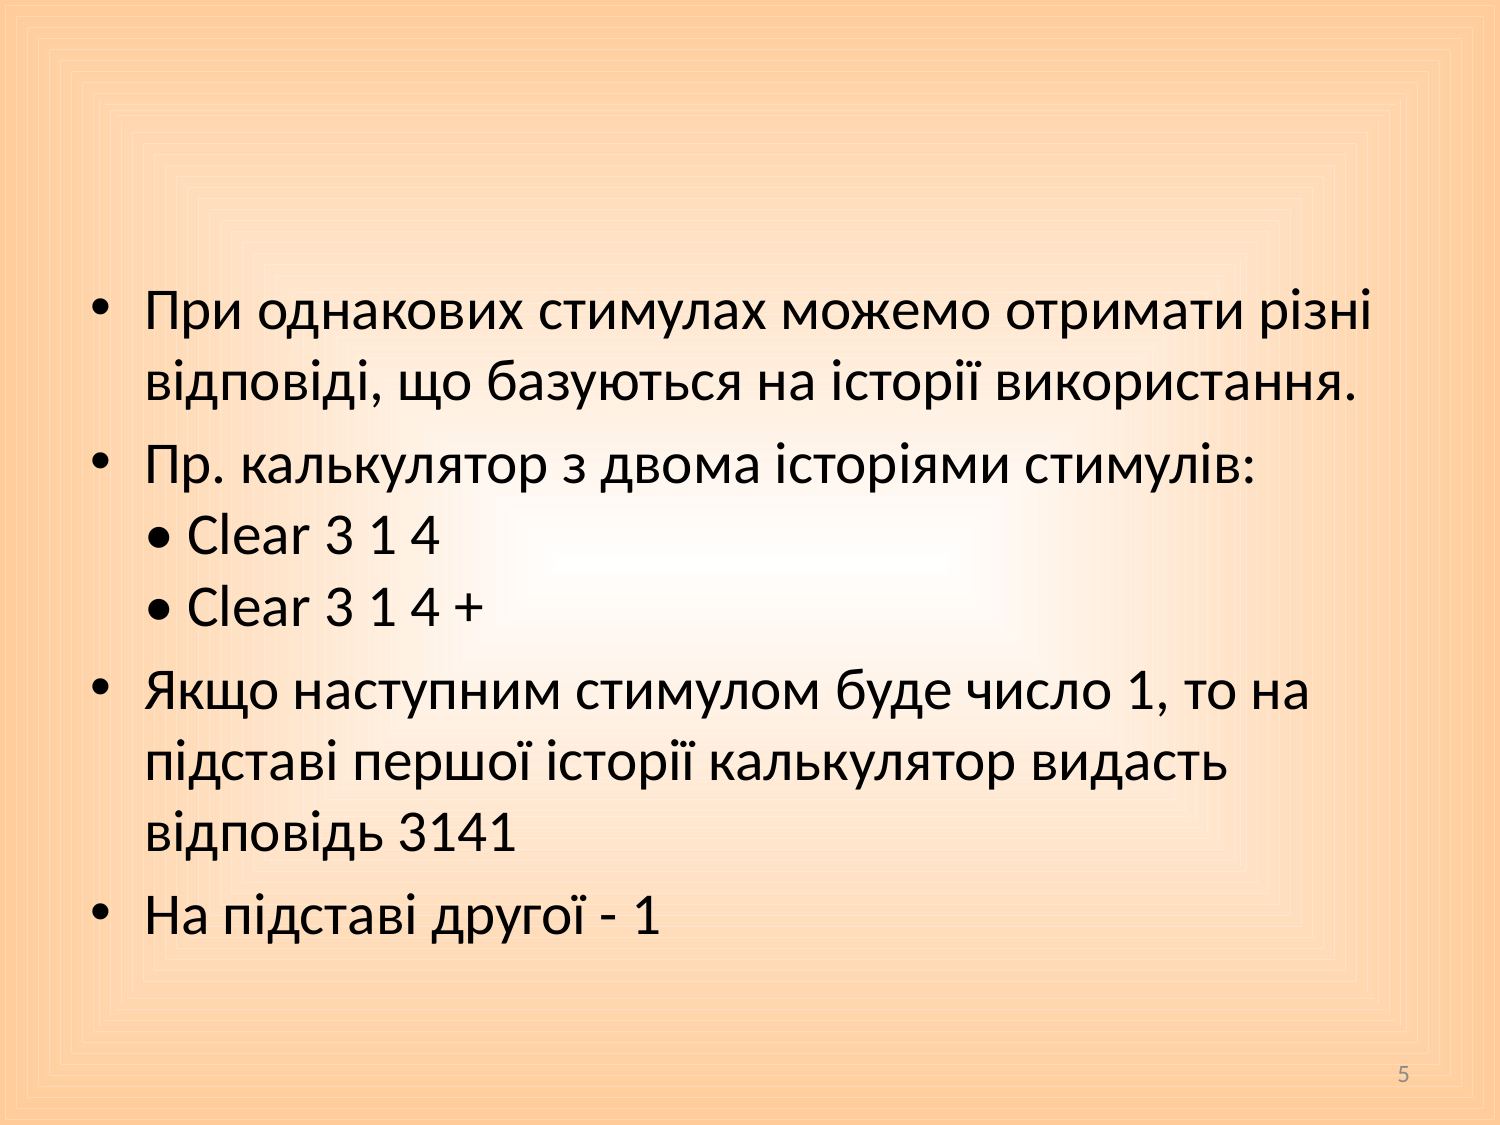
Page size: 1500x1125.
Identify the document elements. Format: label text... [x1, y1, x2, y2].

list При однакових стимулах можемо отримати різні відповіді, що базуються на історії використання. Пр. калькулятор з двома історіями стимулів: • Clear 3 1 4 • Clear 3 1 4 + Якщо наступним стимулом буде число 1, то на підставі першої історії калькулятор видасть відповідь 3141 На підставі другої - 1 [75, 262, 1425, 1005]
slide_number 5 [1074, 1042, 1425, 1103]
